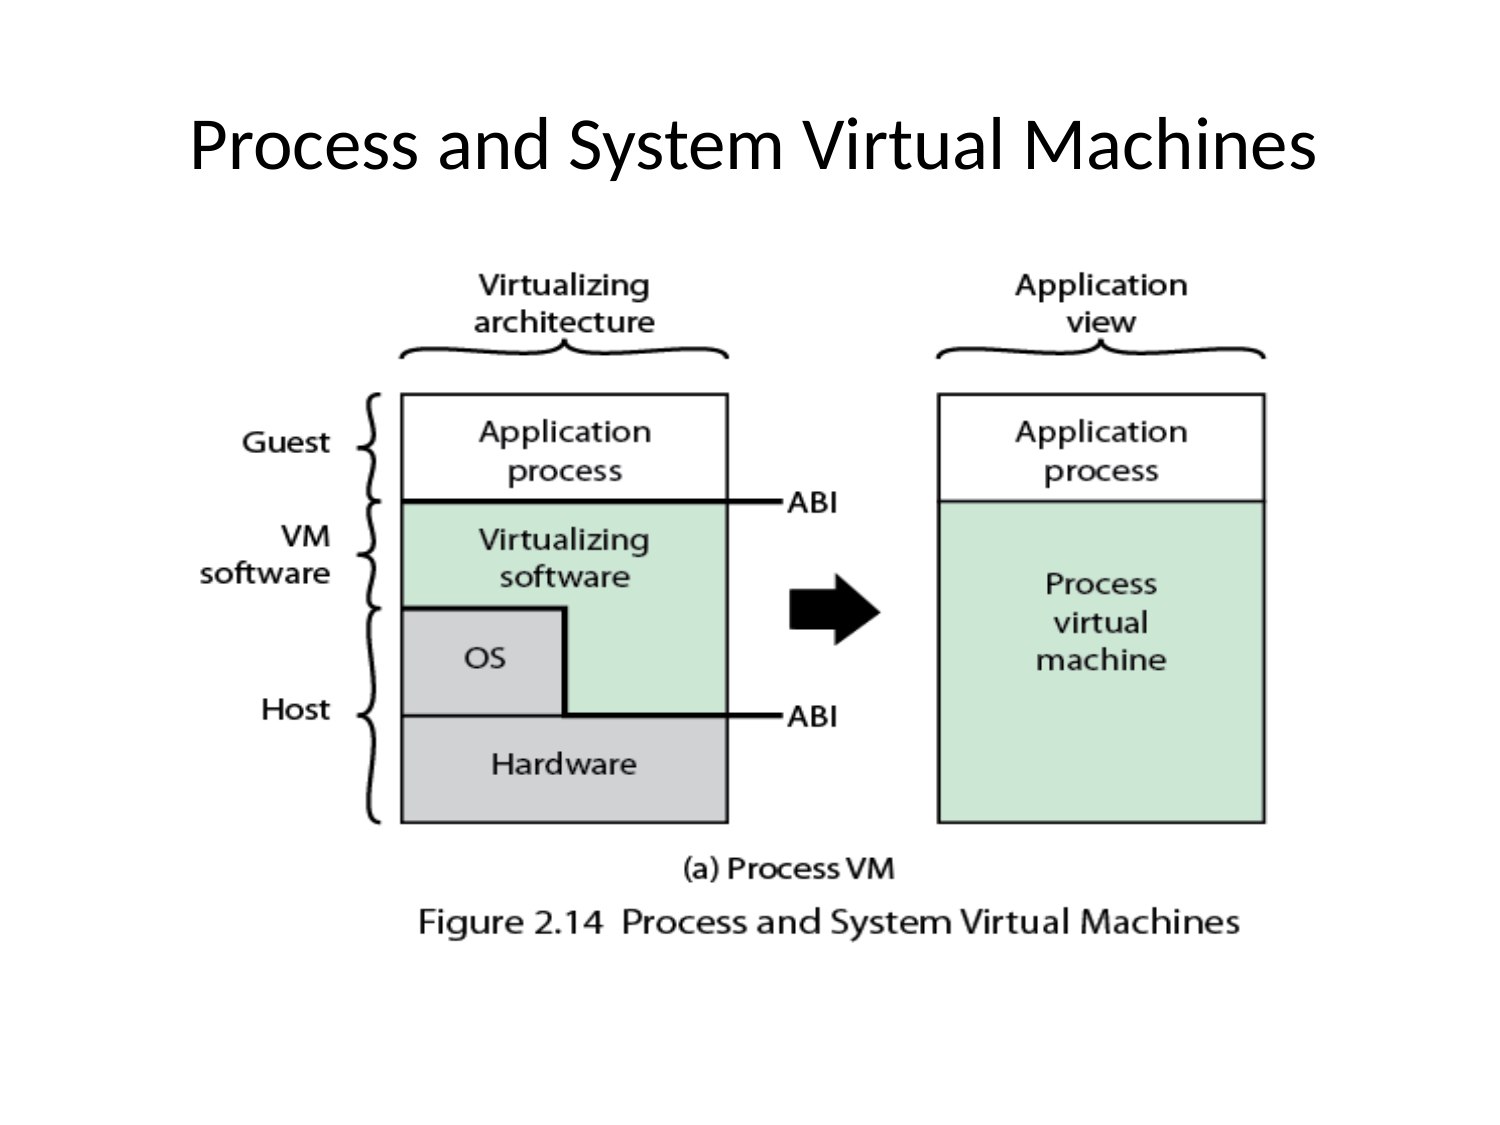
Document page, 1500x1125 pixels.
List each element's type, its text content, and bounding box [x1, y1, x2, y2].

picture [187, 262, 1288, 951]
text_box Process and System Virtual Machines [174, 87, 1388, 193]
